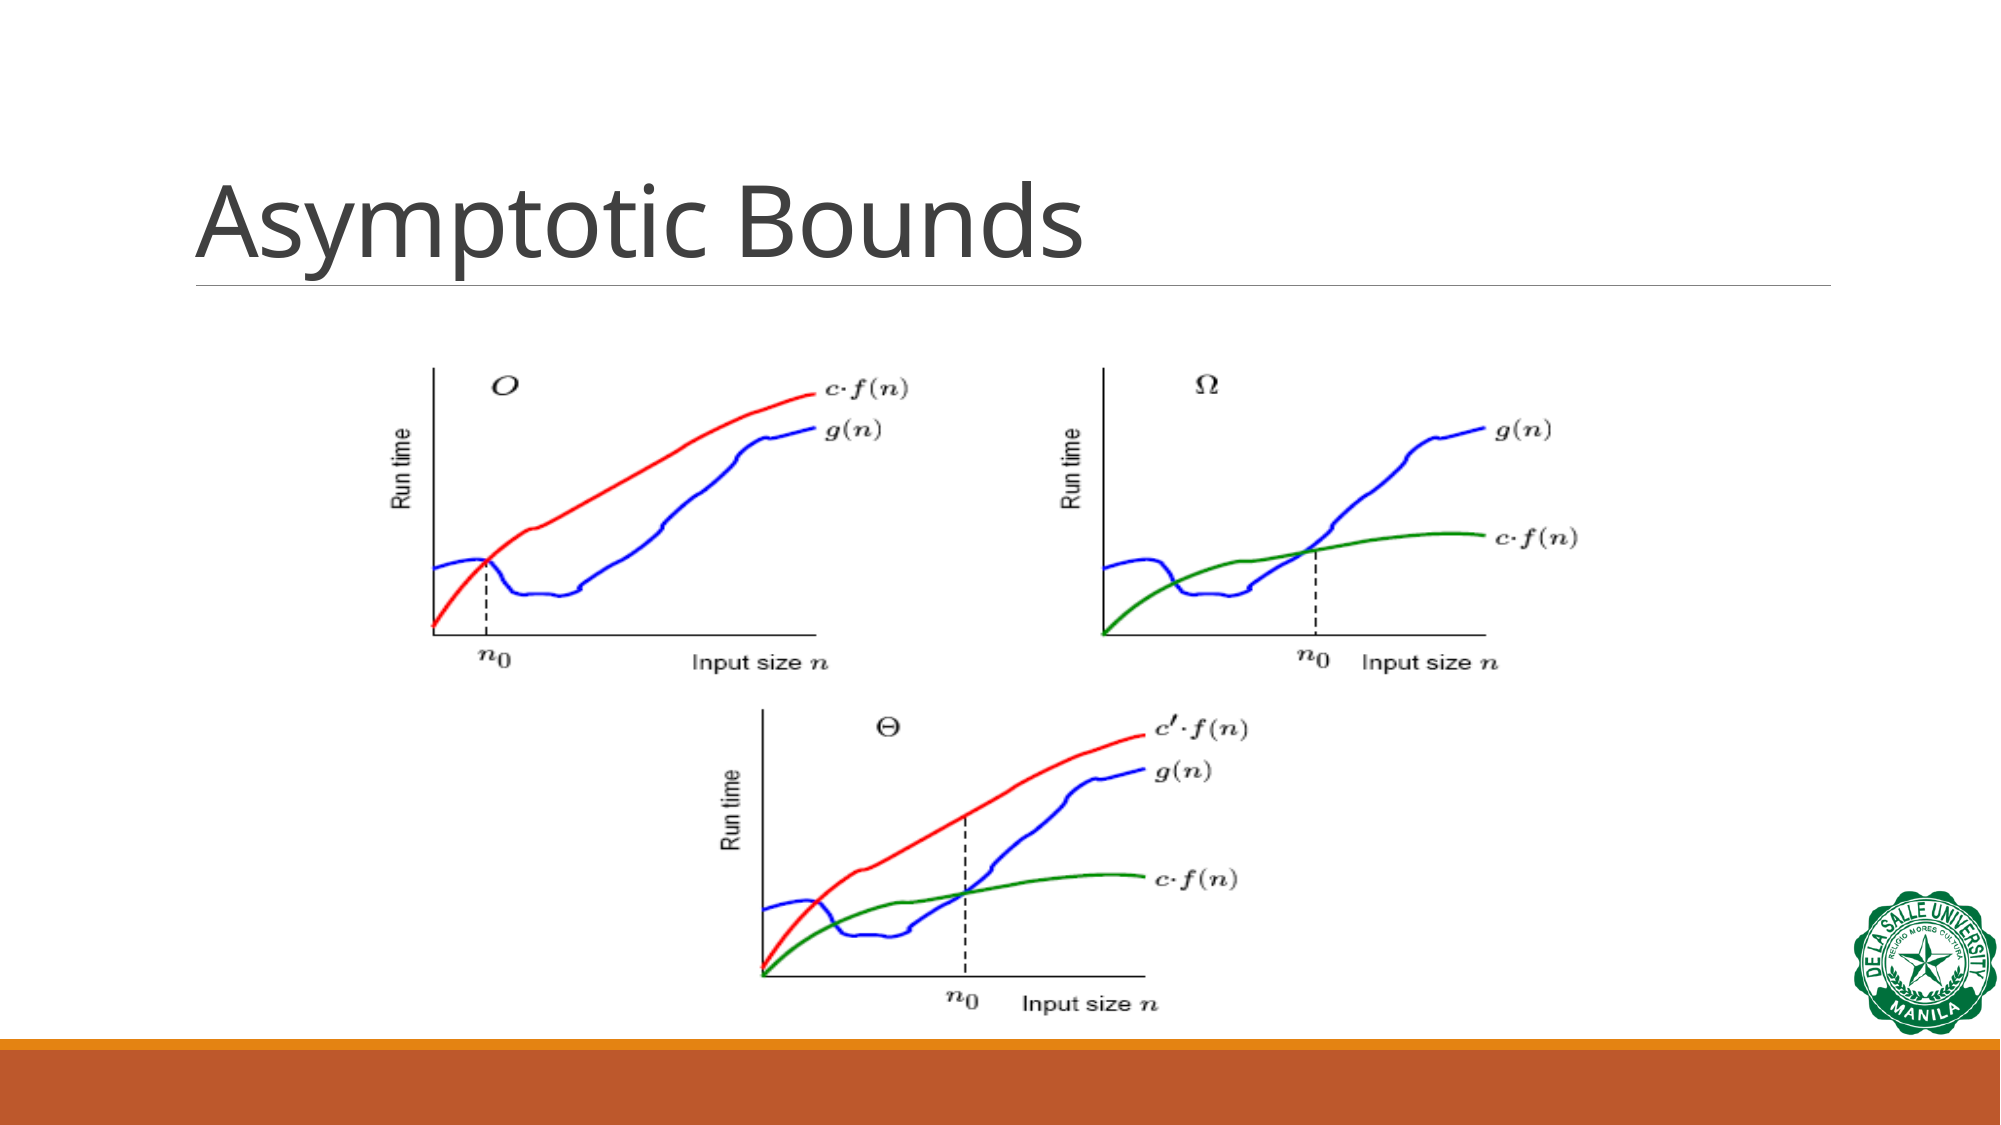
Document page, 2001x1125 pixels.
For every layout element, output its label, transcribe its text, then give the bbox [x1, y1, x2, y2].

title Asymptotic Bounds [180, 47, 1830, 285]
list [329, 333, 1619, 1035]
picture [1850, 887, 2000, 1038]
